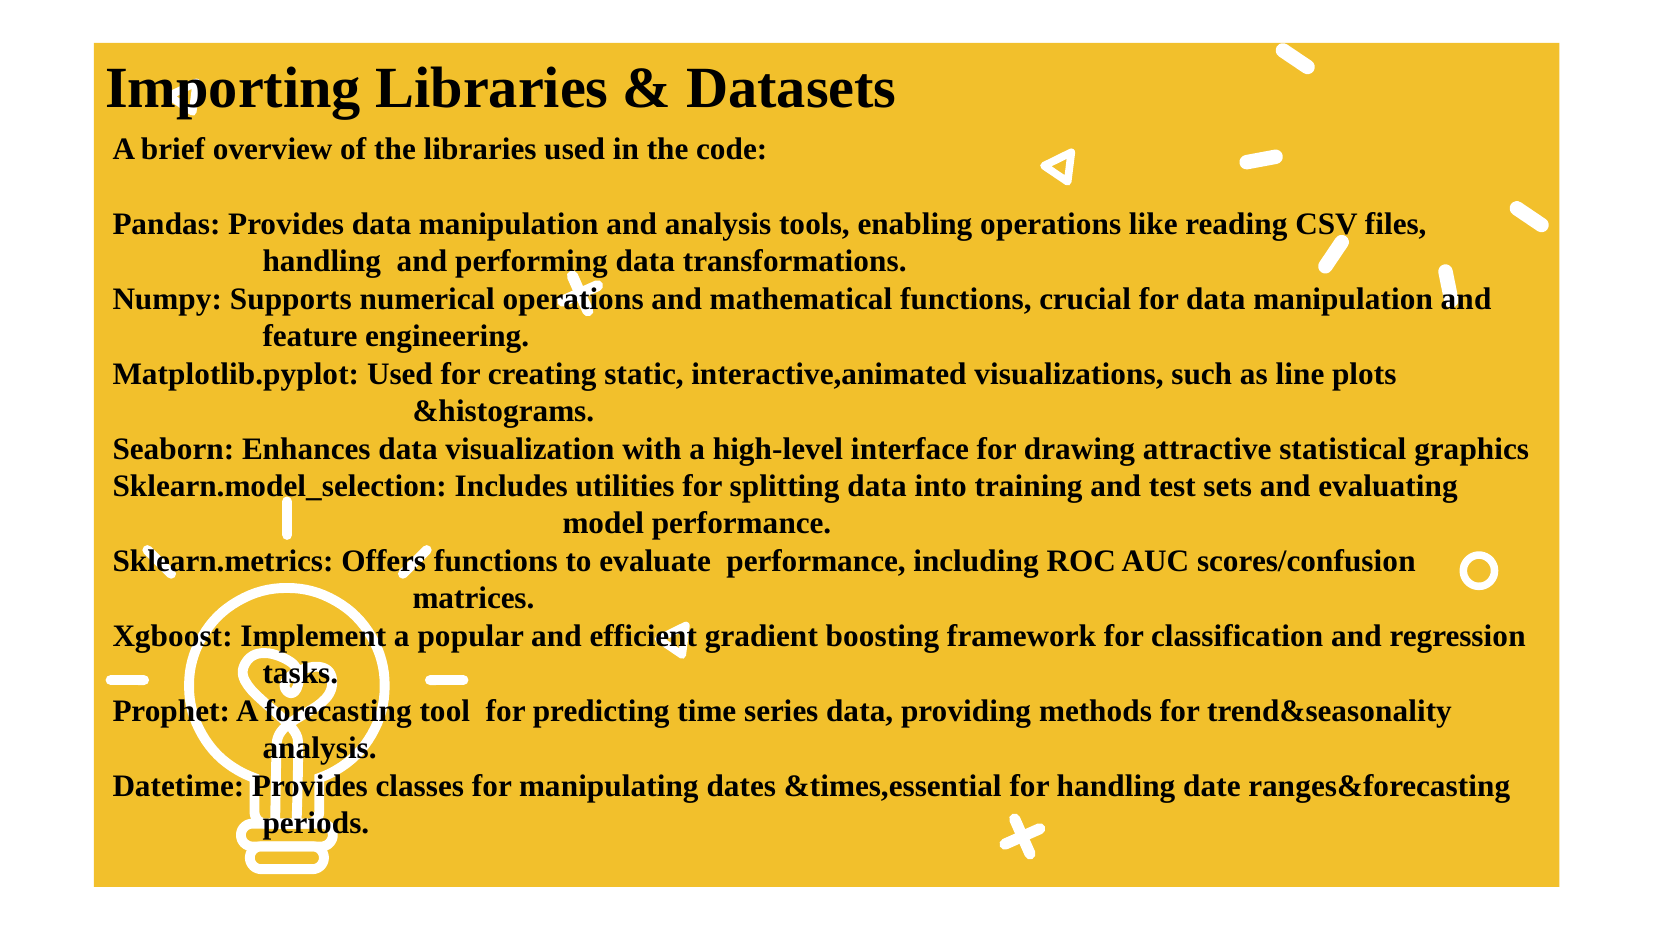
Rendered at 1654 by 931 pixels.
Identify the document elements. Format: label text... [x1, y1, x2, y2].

title Importing Libraries & Datasets [105, 37, 1050, 200]
text_box [112, 112, 1654, 931]
subtitle A brief overview of the libraries used in the code: Pandas: Provides data manipulation and analysis tools, enabling operations like reading CSV files, handling and performing data transformations. Numpy: Supports numerical operations and mathematical functions, crucial for data manipulation and feature engineering. Matplotlib.pyplot: Used for creating static, interactive,animated visualizations, such as line plots &histograms. Seaborn: Enhances data visualization with a high-level interface for drawing attractive statistical graphics Sklearn.model_selection: Includes utilities for splitting data into training and test sets and evaluating model performance. Sklearn.metrics: Offers functions to evaluate performance, including ROC AUC scores/confusion matrices. Xgboost: Implement a popular and efficient gradient boosting framework for classification and regression tasks. Prophet: A forecasting tool for predicting time series data, providing methods for trend&seasonality analysis. Datetime: Provides classes for manipulating dates &times,essential for handling date ranges&forecasting periods. [112, 143, 1538, 863]
